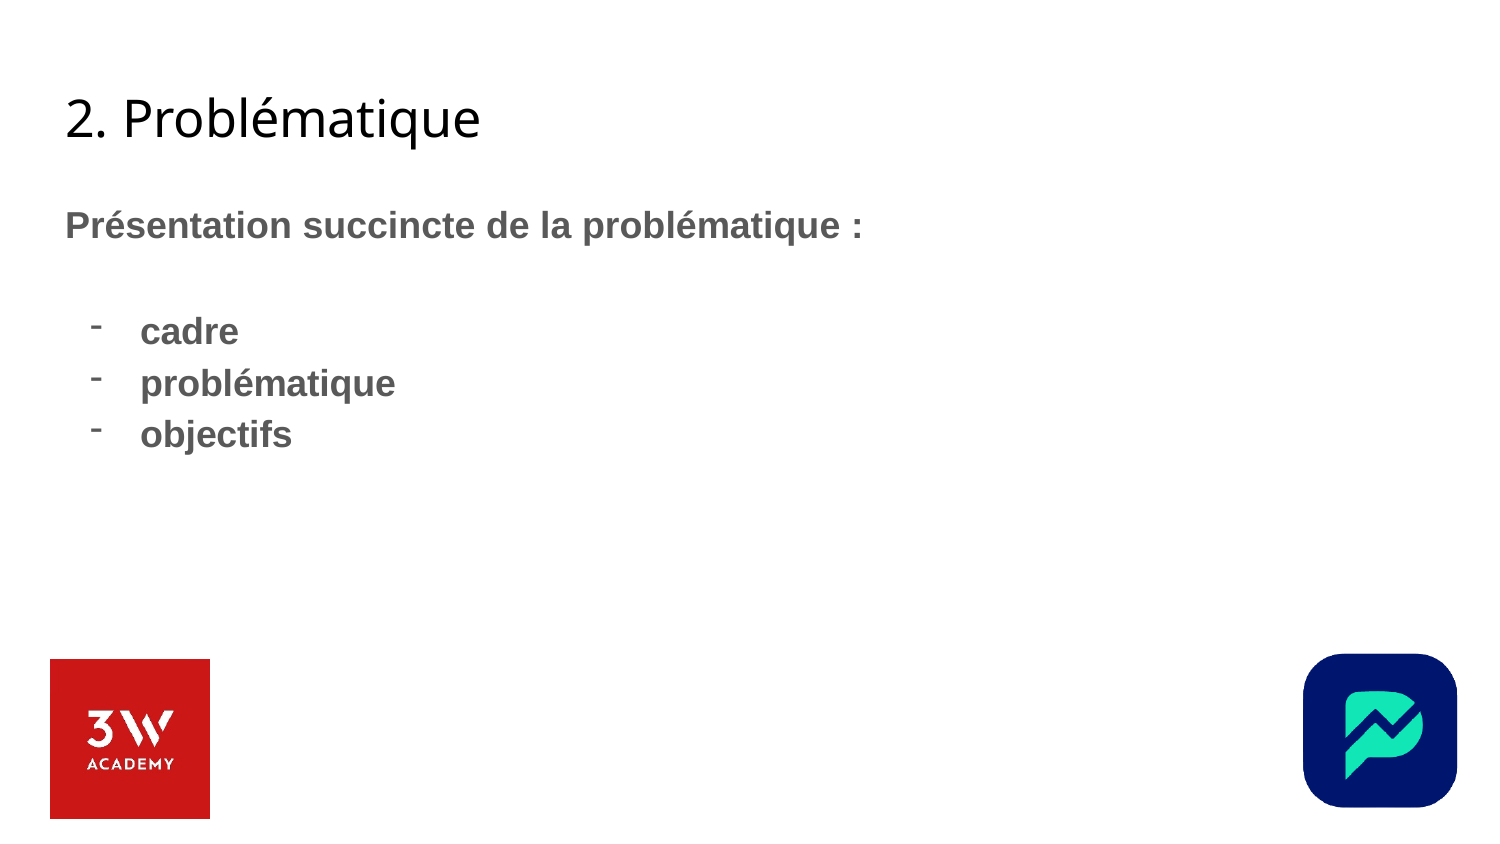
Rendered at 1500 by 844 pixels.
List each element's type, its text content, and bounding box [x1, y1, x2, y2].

picture [49, 659, 210, 819]
text_box Présentation succincte de la problématique : cadre problématique objectifs [63, 199, 865, 456]
title 2. Problématique [63, 82, 1097, 227]
picture [1261, 609, 1497, 844]
